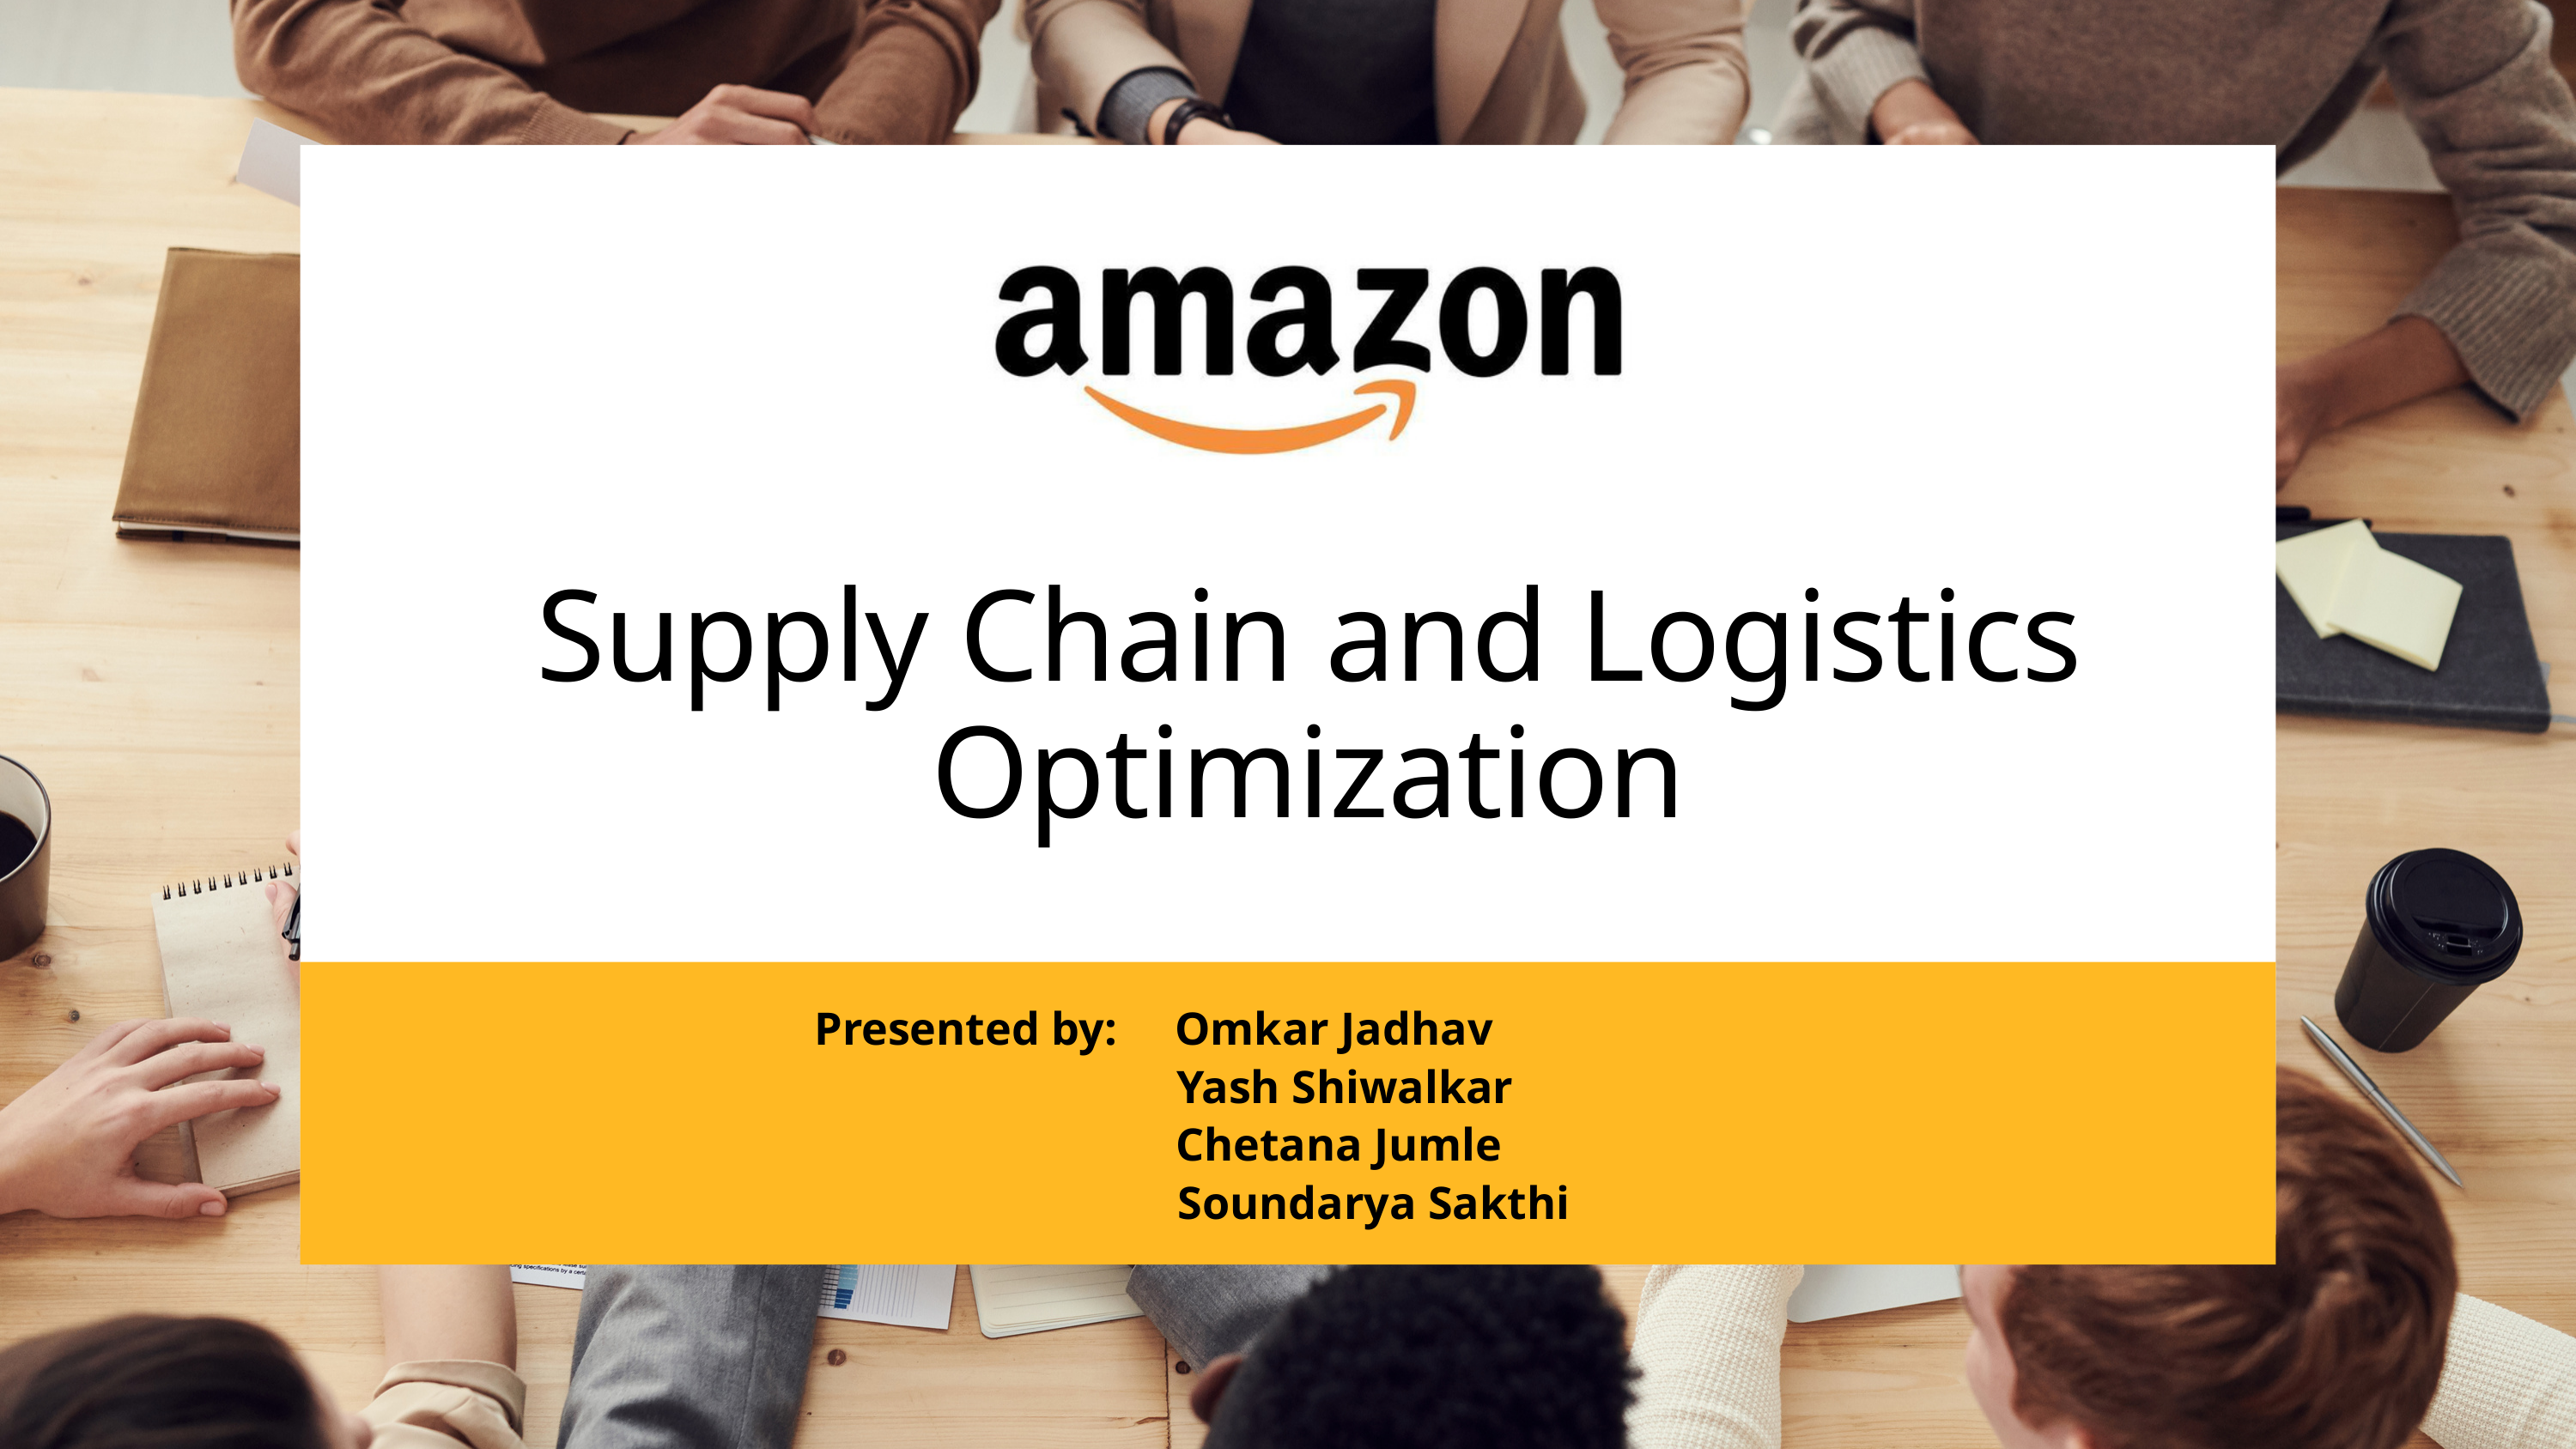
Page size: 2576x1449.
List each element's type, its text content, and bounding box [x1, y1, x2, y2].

text_box [895, 158, 1722, 522]
text_box Presented by: Omkar Jadhav Yash Shiwalkar Chetana Jumle Soundarya Sakthi [355, 996, 1952, 1287]
text_box Supply Chain and Logistics Optimization [455, 570, 2162, 891]
text_box [300, 144, 2276, 961]
text_box [0, 0, 2576, 1449]
text_box [300, 961, 2276, 1265]
